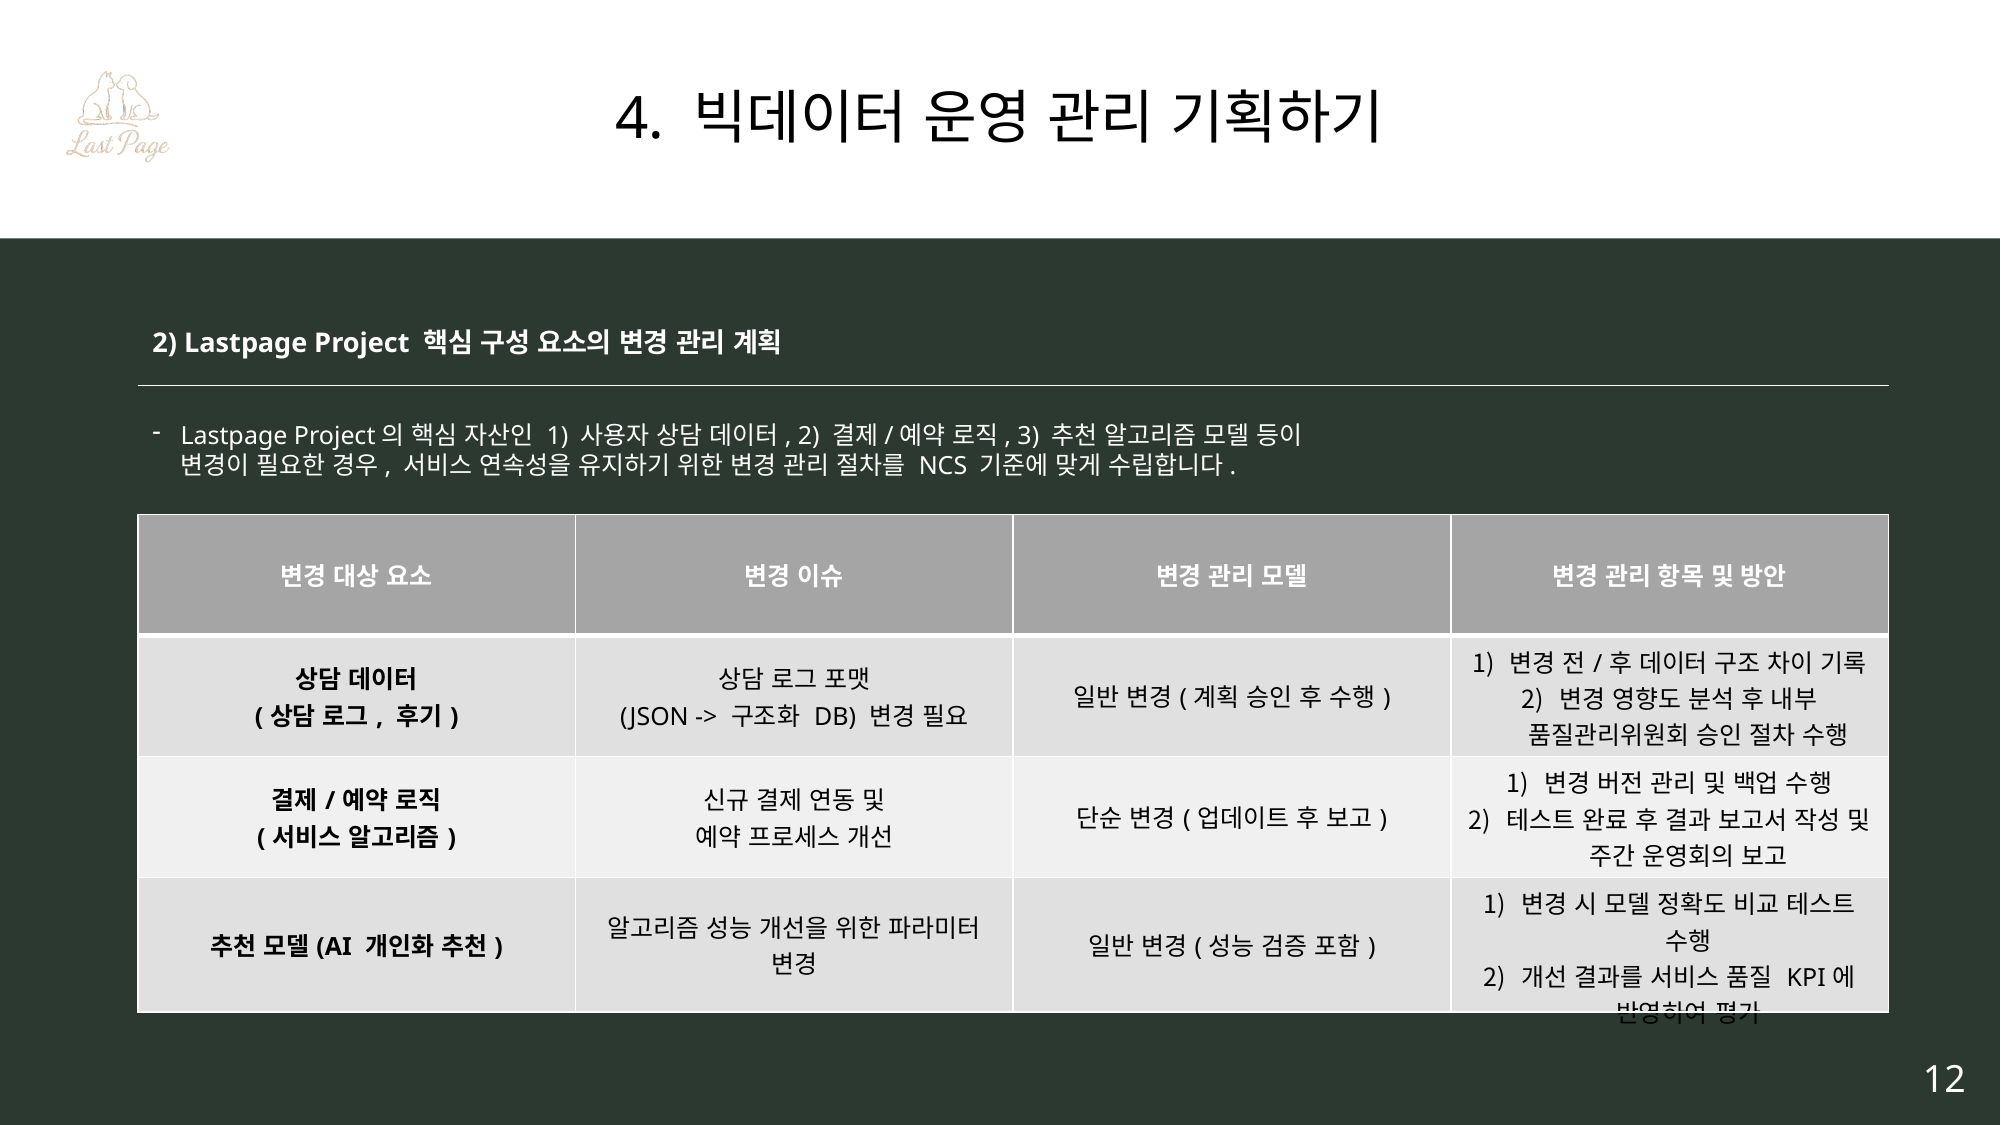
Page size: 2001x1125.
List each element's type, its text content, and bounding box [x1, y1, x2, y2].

table_cell 변경 버전 관리 및 백업 수행 테스트 완료 후 결과 보고서 작성 및 주간 운영회의 보고 [1452, 757, 1888, 877]
picture [51, 52, 185, 187]
table_header 변경 이슈 [576, 515, 1012, 633]
table_cell 신규 결제 연동 및 예약 프로세스 개선 [576, 757, 1012, 877]
text_box [124, 126, 1934, 1087]
text_box 12 [1888, 1048, 2000, 1108]
table_cell 변경 시 모델 정확도 비교 테스트 수행 개선 결과를 서비스 품질 KPI에 반영하여 평가 [1452, 878, 1888, 1011]
text_box Lastpage Project의 핵심 자산인 1) 사용자 상담 데이터, 2) 결제/예약 로직, 3) 추천 알고리즘 모델 등이 변경이 필요한 경우, 서비스 연속성을 유지하기 위한 변경 관리 절차를 NCS 기준에 맞게 수립합니다. [137, 411, 1909, 487]
table_cell 상담 로그 포맷 (JSON -> 구조화 DB) 변경 필요 [576, 638, 1012, 756]
table_cell 결제/예약 로직 (서비스 알고리즘) [139, 757, 575, 877]
table_cell 일반 변경(계획 승인 후 수행) [1014, 638, 1450, 756]
table_header 변경 관리 항목 및 방안 [1452, 515, 1888, 633]
text_box 4. 빅데이터 운영 관리 기획하기 [0, 0, 2000, 239]
table_header 변경 관리 모델 [1014, 515, 1450, 633]
table_cell 변경 전/후 데이터 구조 차이 기록 변경 영향도 분석 후 내부 품질관리위원회 승인 절차 수행 [1452, 638, 1888, 756]
table_cell 단순 변경(업데이트 후 보고) [1014, 757, 1450, 877]
table_cell 일반 변경(성능 검증 포함) [1014, 878, 1450, 1011]
text_box 2) Lastpage Project 핵심 구성 요소의 변경 관리 계획 [137, 318, 2000, 366]
table_cell 추천 모델(AI 개인화 추천) [139, 878, 575, 1011]
table_cell 상담 데이터 (상담 로그, 후기) [139, 638, 575, 756]
table_cell 알고리즘 성능 개선을 위한 파라미터 변경 [576, 878, 1012, 1011]
table_header 변경 대상 요소 [139, 515, 575, 633]
